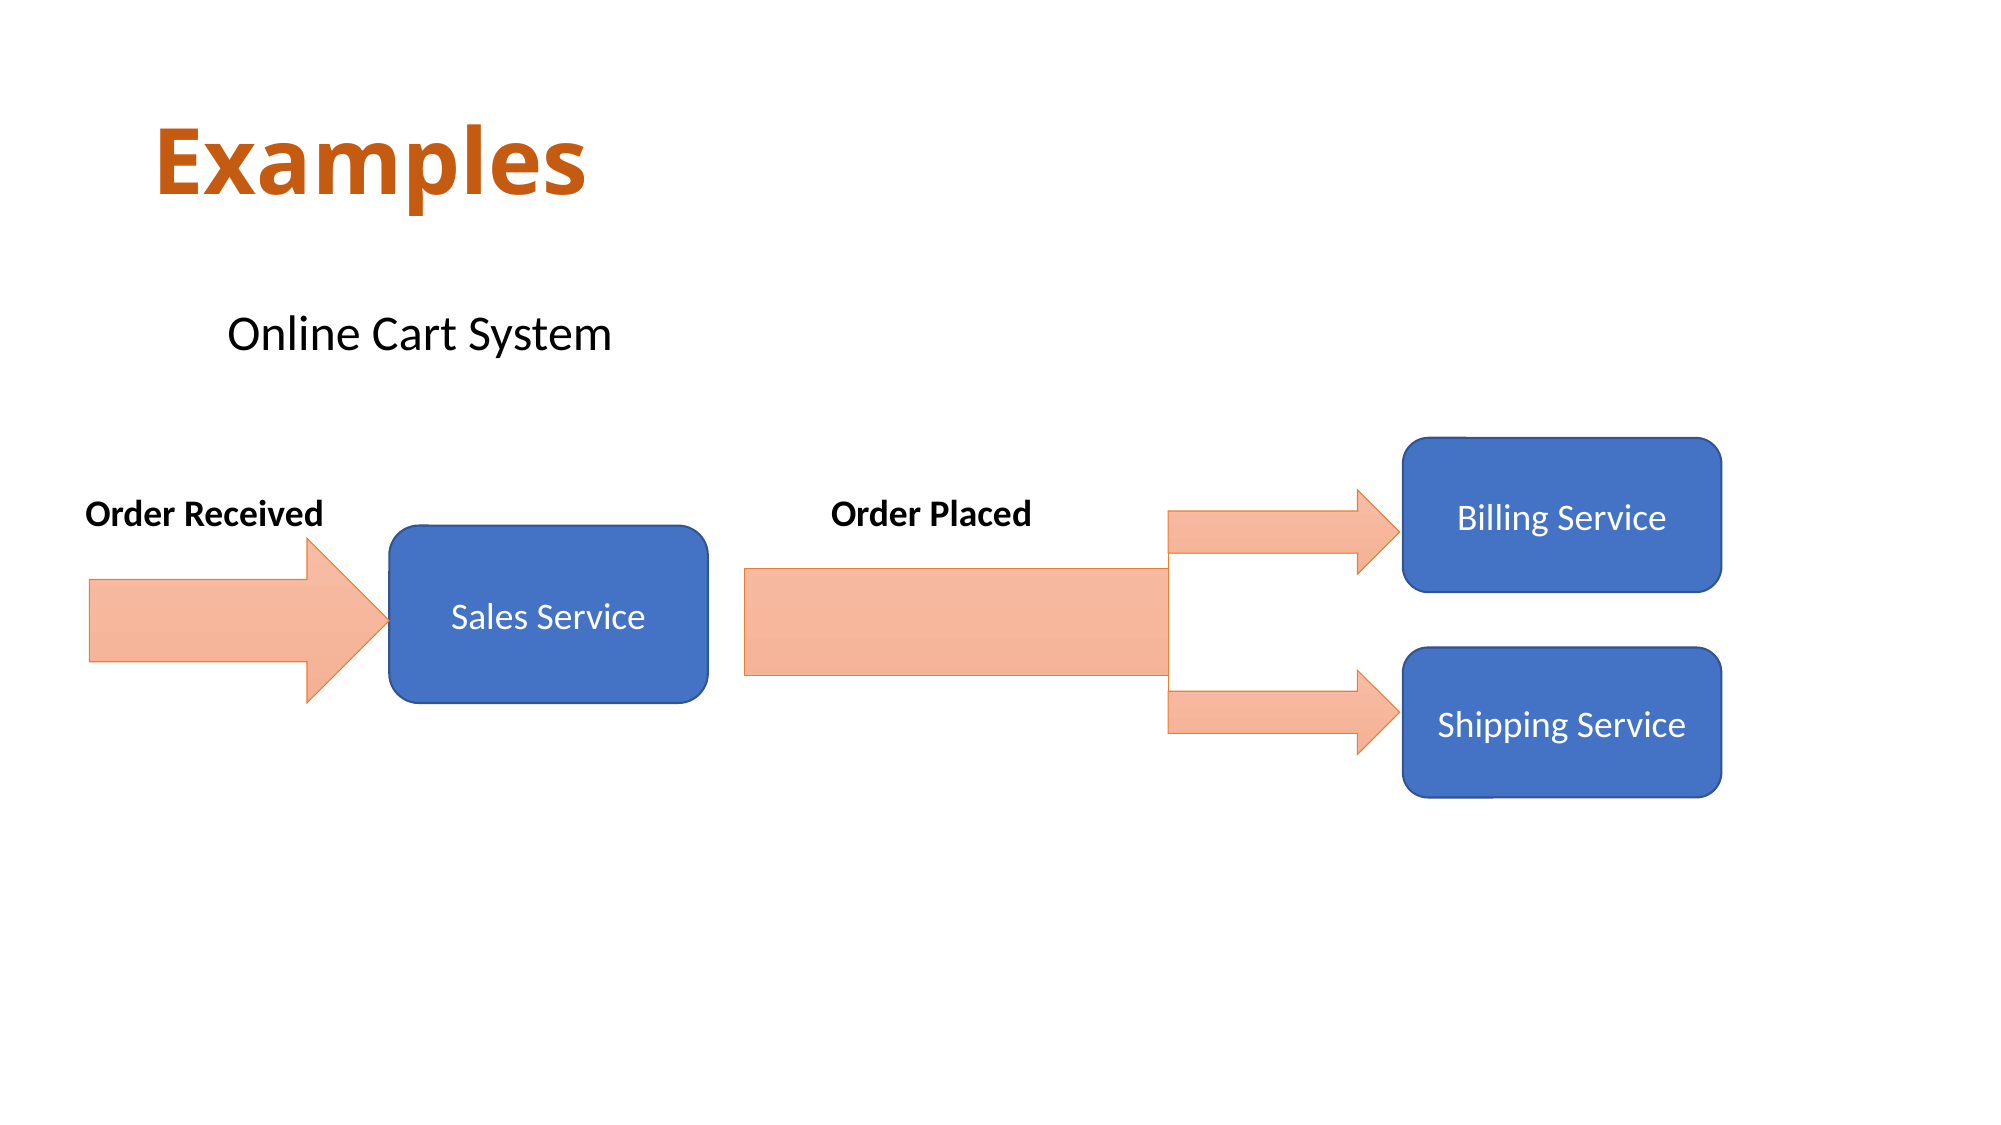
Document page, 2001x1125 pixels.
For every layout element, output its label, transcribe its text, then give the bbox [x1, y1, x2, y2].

text_box [744, 554, 1169, 690]
title Examples [137, 56, 1863, 274]
text_box Shipping Service [1401, 646, 1723, 799]
text_box [88, 541, 391, 705]
list Online Cart System [137, 299, 1863, 1014]
text_box Billing Service [1401, 436, 1723, 594]
text_box Sales Service [388, 524, 709, 705]
text_box [1167, 488, 1401, 576]
text_box Order Received [70, 481, 390, 541]
text_box [1167, 668, 1401, 756]
text_box Order Placed [816, 481, 1135, 541]
